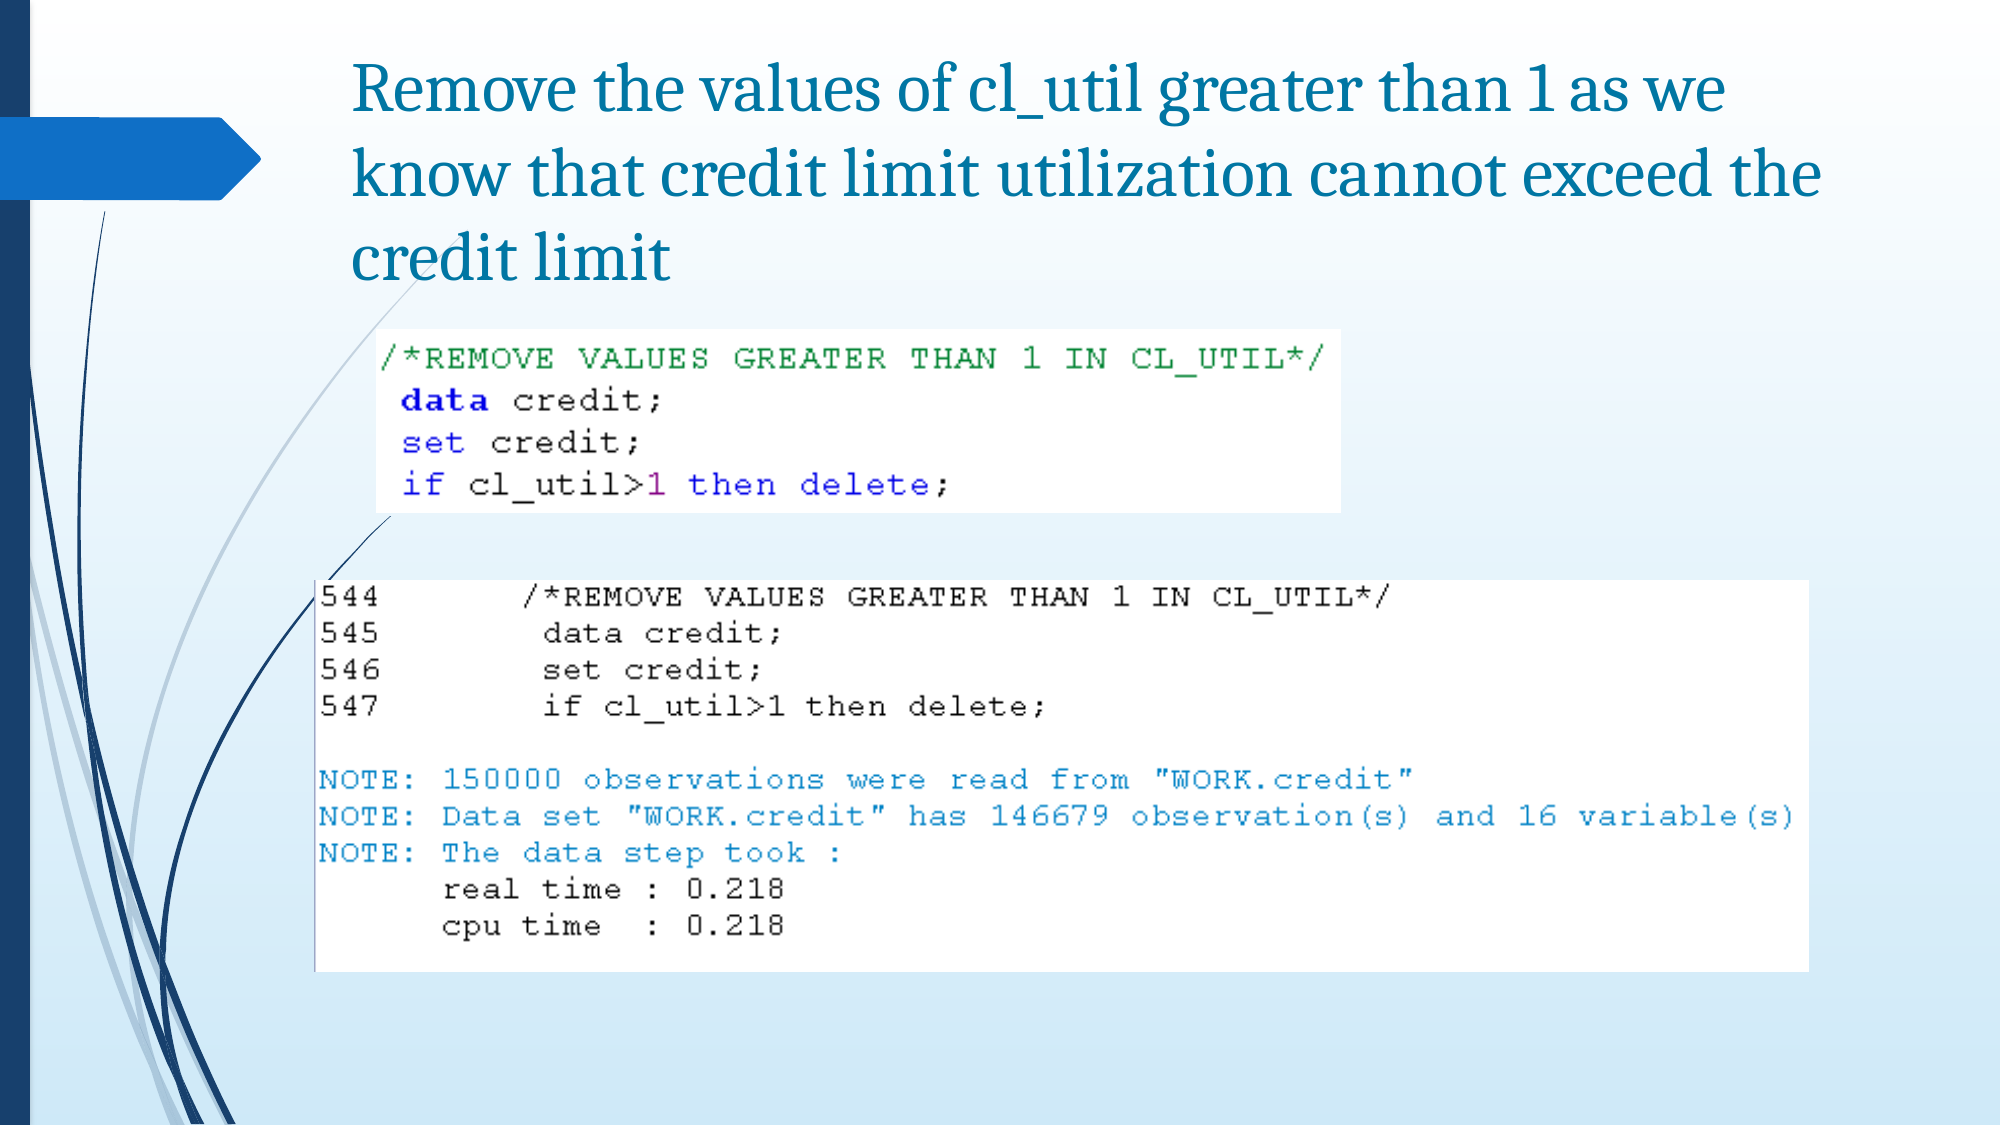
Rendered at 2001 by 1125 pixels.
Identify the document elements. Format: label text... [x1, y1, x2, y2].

picture [314, 580, 1810, 972]
title Remove the values of cl_util greater than 1 as we know that credit limit utilization cannot exceed the credit limit [336, 33, 1871, 305]
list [376, 328, 1341, 513]
